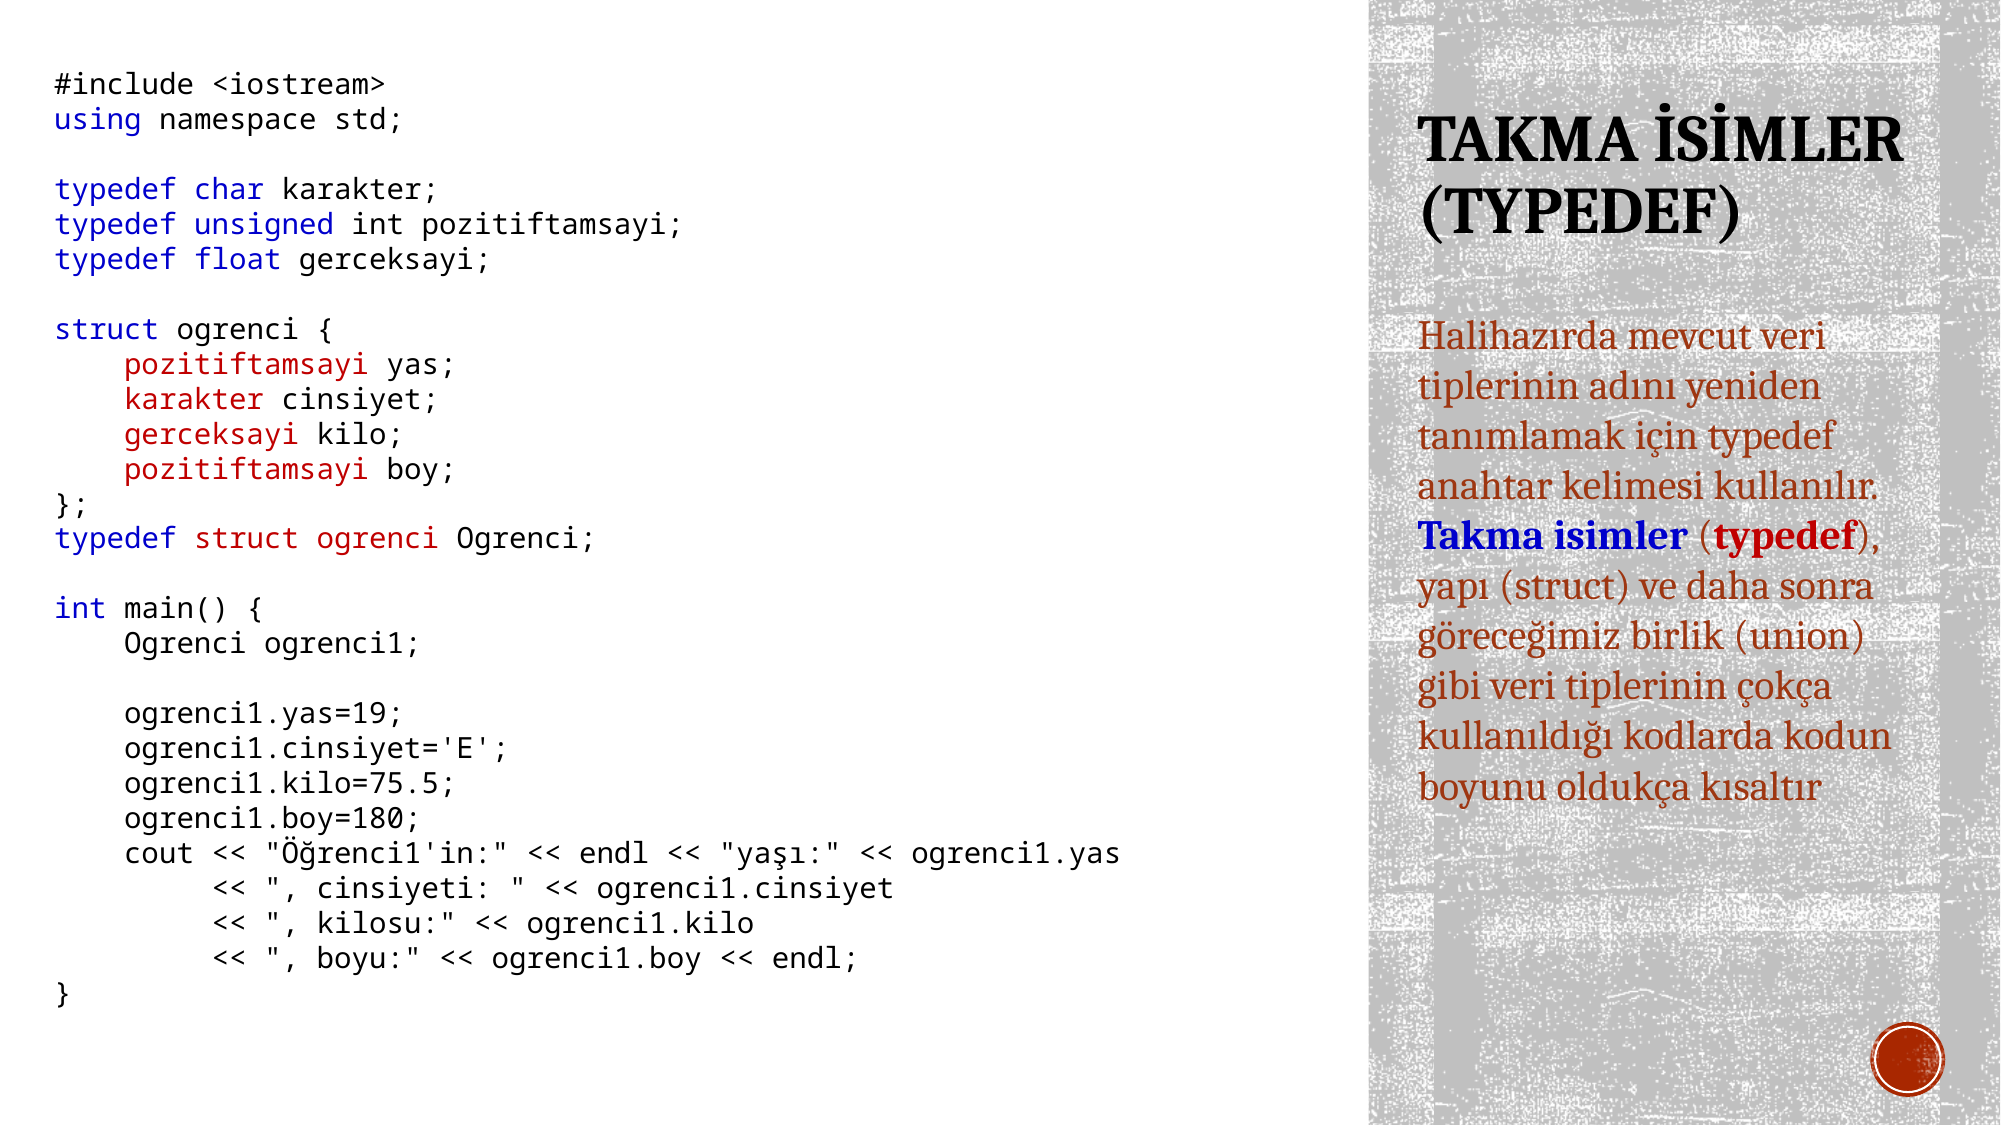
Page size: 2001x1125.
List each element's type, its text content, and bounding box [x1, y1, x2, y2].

list Halihazırda mevcut veri tiplerinin adını yeniden tanımlamak için typedef anahtar kelimesi kullanılır. Takma isimler (typedef), yapı (struct) ve daha sonra göreceğimiz birlik (union) gibi veri tiplerinin çokça kullanıldığı kodlarda kodun boyunu oldukça kısaltır [1402, 300, 1928, 1014]
picture [1870, 1021, 1946, 1097]
title TAKMA İSİMLER (TYPEDEF) [1402, 57, 1928, 294]
list #include <iostream> using namespace std; typedef char karakter; typedef unsigned int pozitiftamsayi; typedef float gerceksayi; struct ogrenci { pozitiftamsayi yas; karakter cinsiyet; gerceksayi kilo; pozitiftamsayi boy; }; typedef struct ogrenci Ogrenci; int main() { Ogrenci ogrenci1; ogrenci1.yas=19; ogrenci1.cinsiyet='E'; ogrenci1.kilo=75.5; ogrenci1.boy=180; cout << "Öğrenci1'in:" << endl << "yaşı:" << ogrenci1.yas << ", cinsiyeti: " << ogrenci1.cinsiyet << ", kilosu:" << ogrenci1.kilo << ", boyu:" << ogrenci1.boy << endl; } [39, 57, 1324, 1014]
